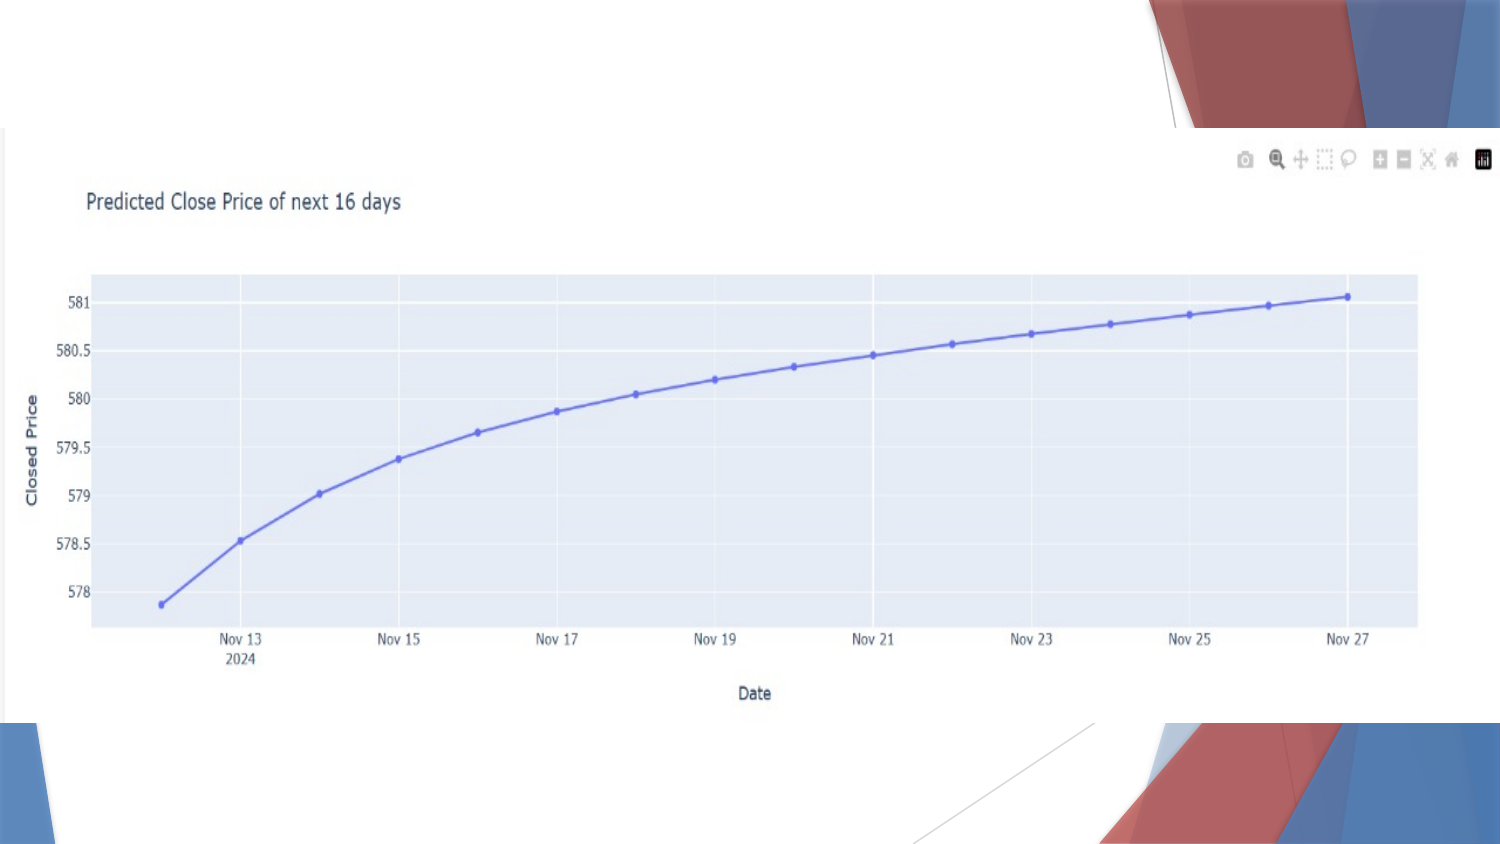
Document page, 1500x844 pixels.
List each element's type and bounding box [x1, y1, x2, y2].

picture [0, 127, 1500, 723]
